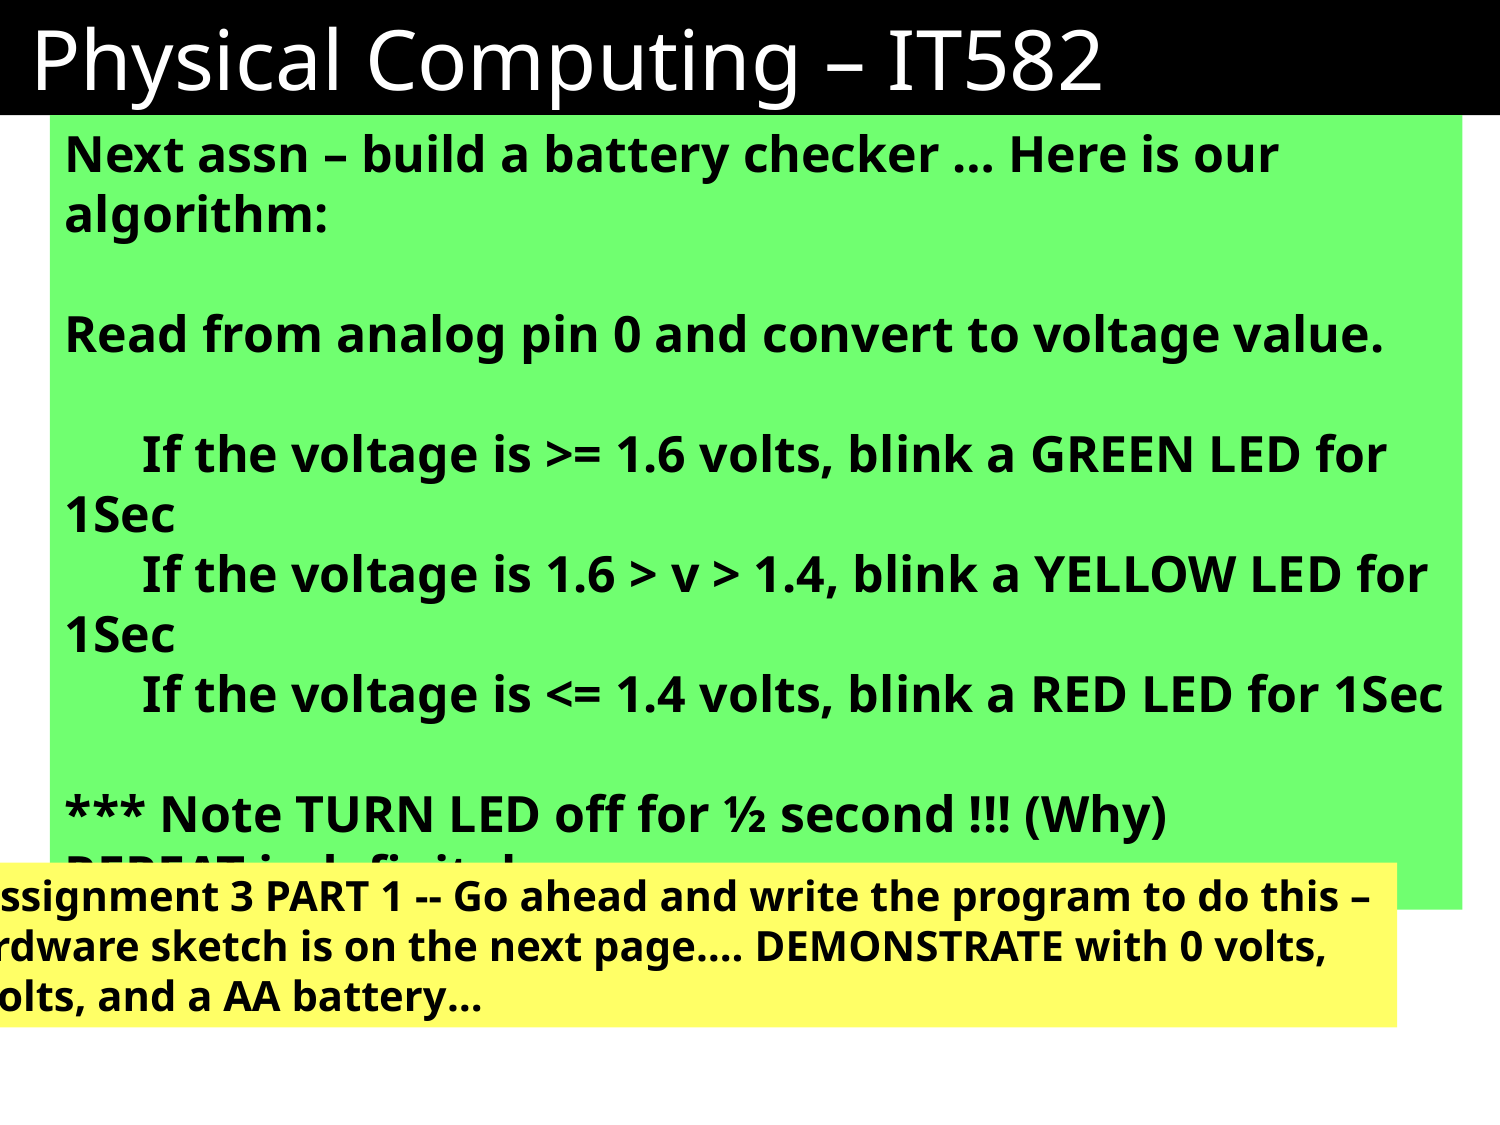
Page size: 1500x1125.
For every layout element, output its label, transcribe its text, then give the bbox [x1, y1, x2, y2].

text_box Next assn – build a battery checker … Here is our algorithm: Read from analog pin 0 and convert to voltage value. If the voltage is >= 1.6 volts, blink a GREEN LED for 1Sec If the voltage is 1.6 > v > 1.4, blink a YELLOW LED for 1Sec If the voltage is <= 1.4 volts, blink a RED LED for 1Sec *** Note TURN LED off for ½ second !!! (Why) REPEAT indefinitely [49, 115, 1463, 910]
text_box Assignment 3 PART 1 -- Go ahead and write the program to do this – hardware sketch is on the next page…. DEMONSTRATE with 0 volts, 5 volts, and a AA battery… [0, 862, 1398, 1028]
title Physical Computing – IT582 [0, 0, 1500, 116]
